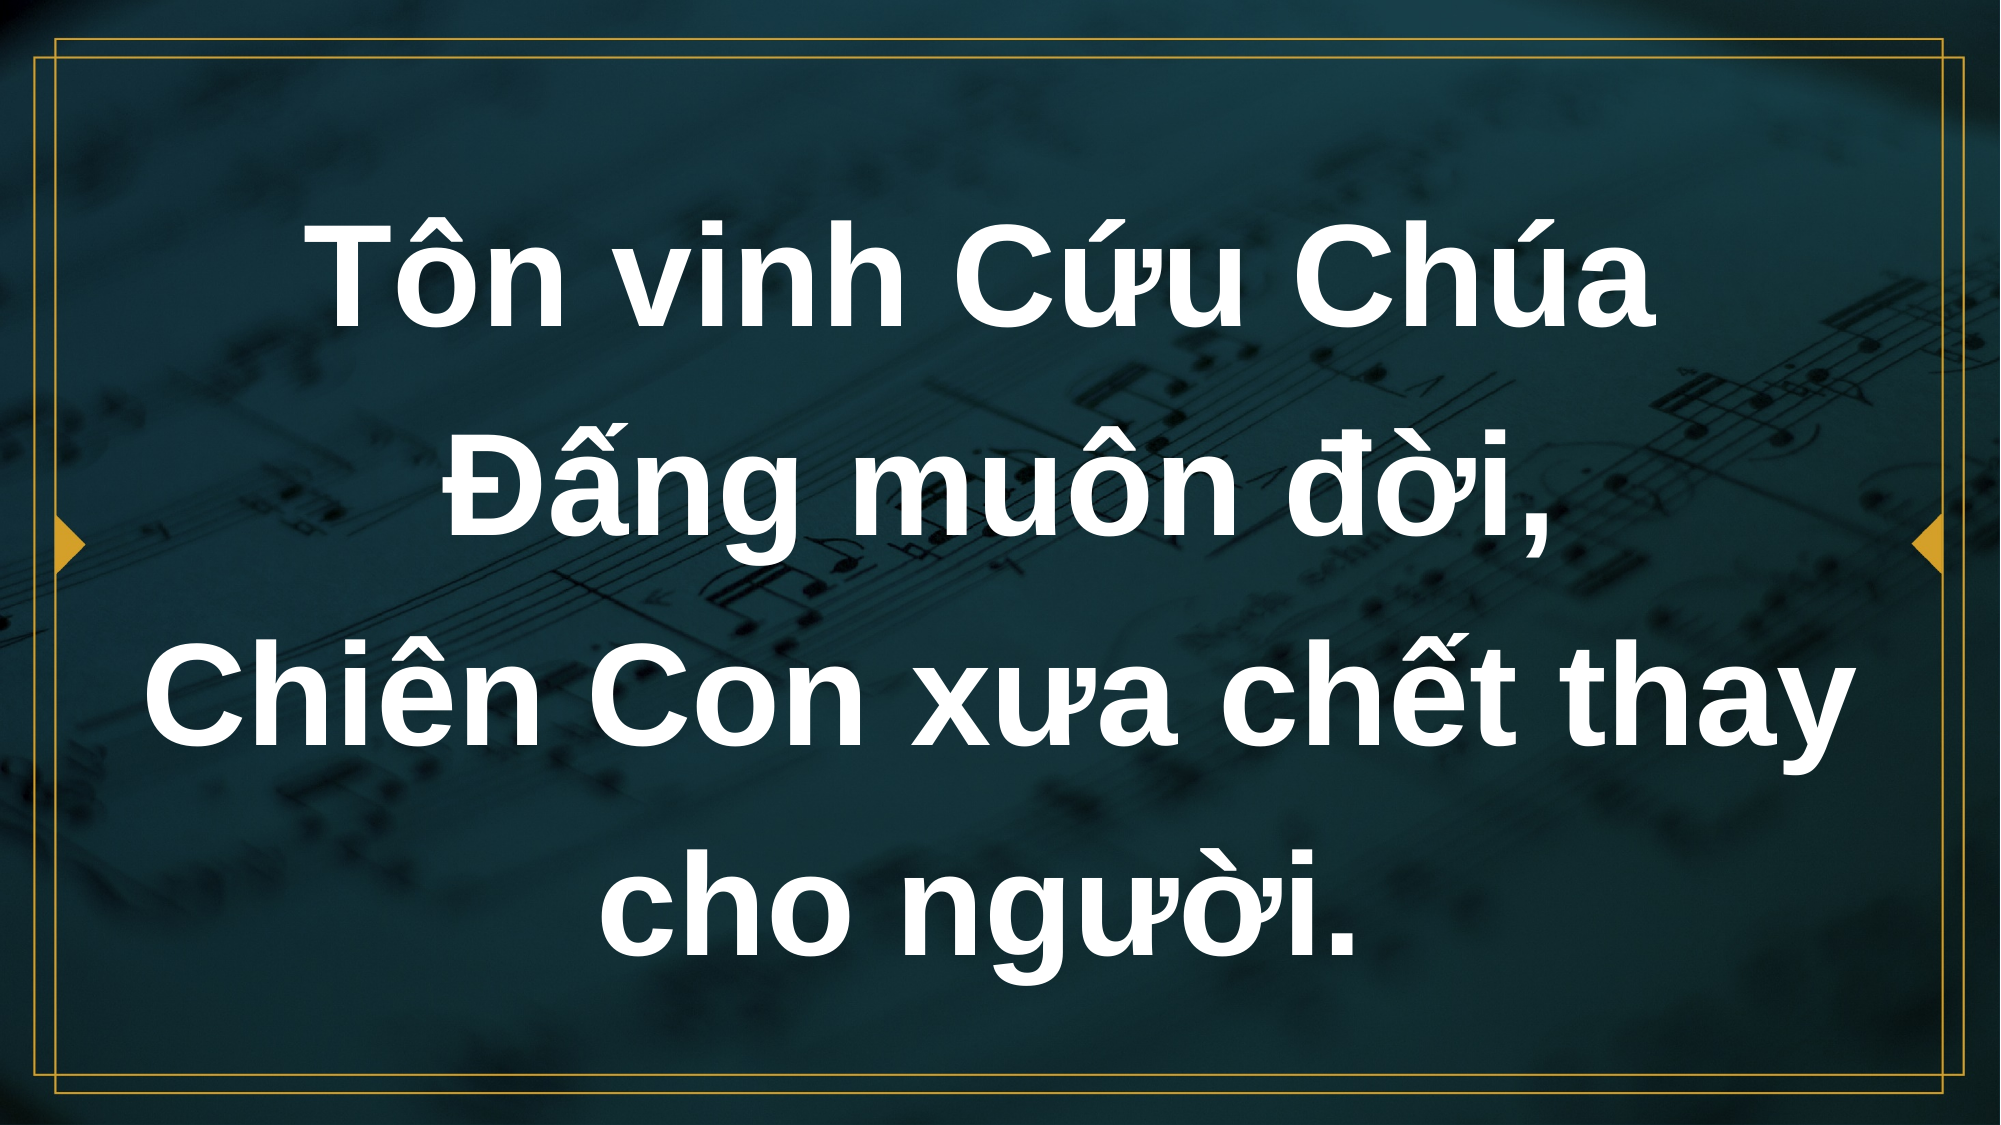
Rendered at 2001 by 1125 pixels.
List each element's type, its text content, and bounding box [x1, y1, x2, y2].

title Tôn vinh Cứu Chúa Đấng muôn đời, Chiên Con xưa chết thay cho người. [55, 53, 1945, 1077]
picture [0, 0, 2000, 1125]
